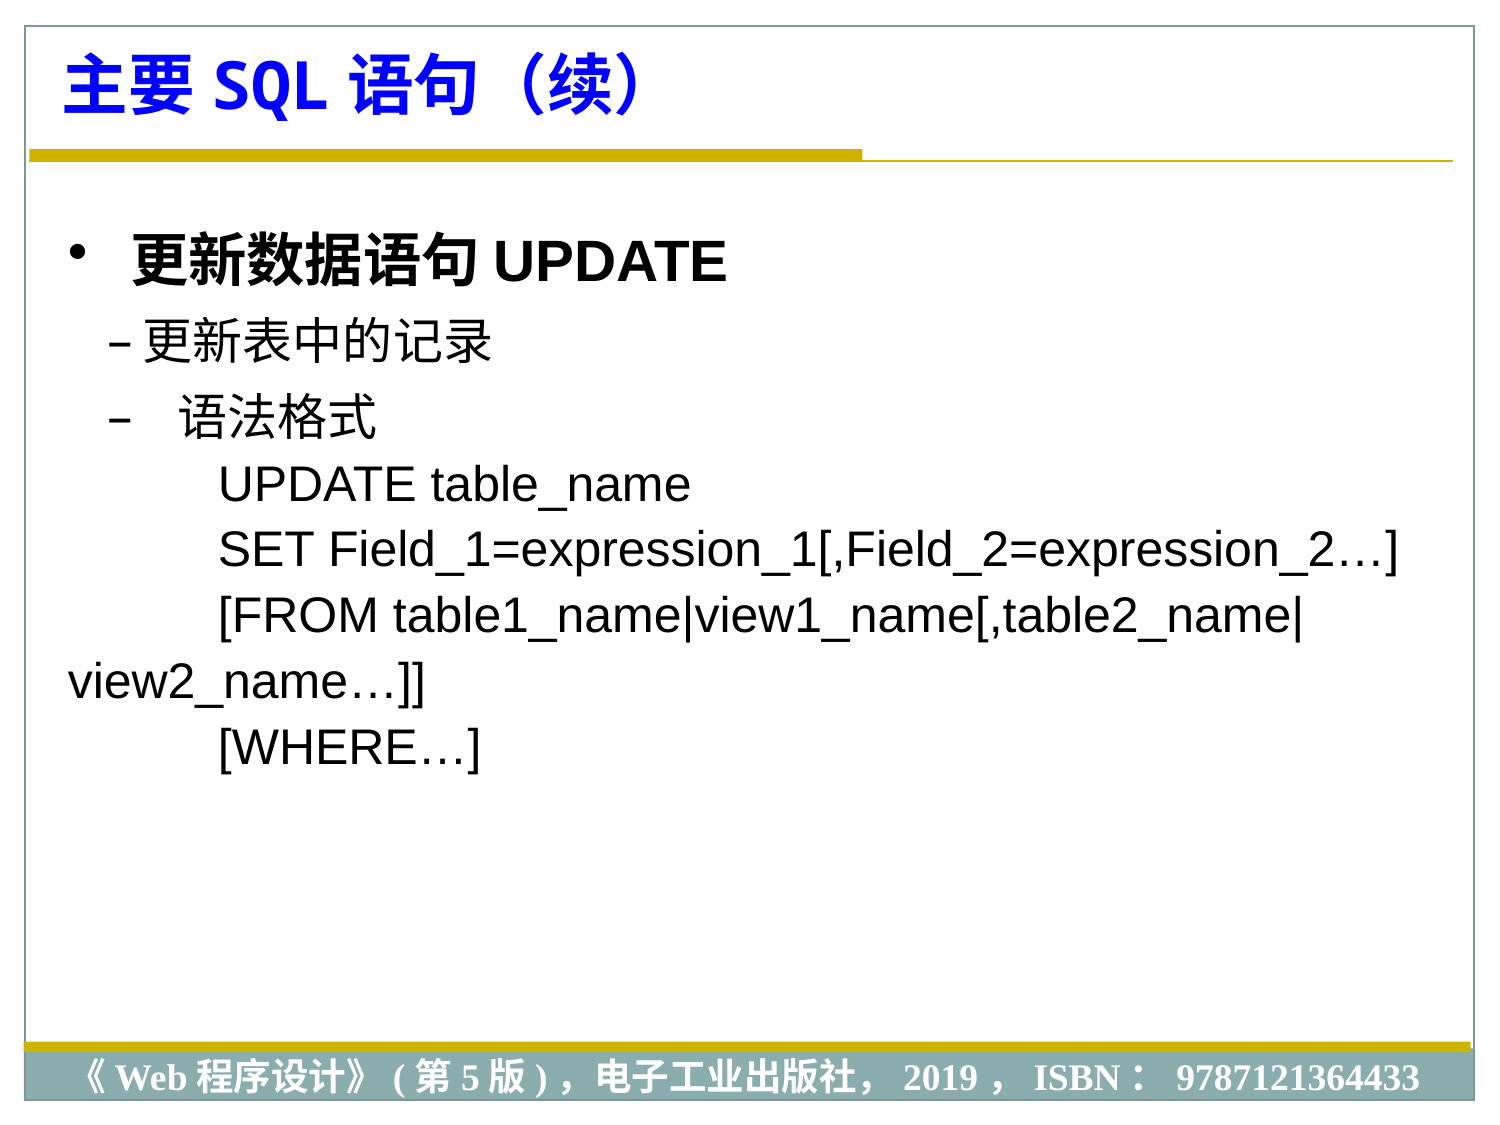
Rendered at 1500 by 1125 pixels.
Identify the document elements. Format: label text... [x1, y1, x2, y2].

text_box 更新数据语句UPDATE 更新表中的记录 语法格式 UPDATE table_name SET Field_1=expression_1[,Field_2=expression_2…] [FROM table1_name|view1_name[,table2_name| view2_name…]] [WHERE…] [53, 220, 1459, 924]
text_box 主要SQL语句（续） [46, 35, 1465, 164]
